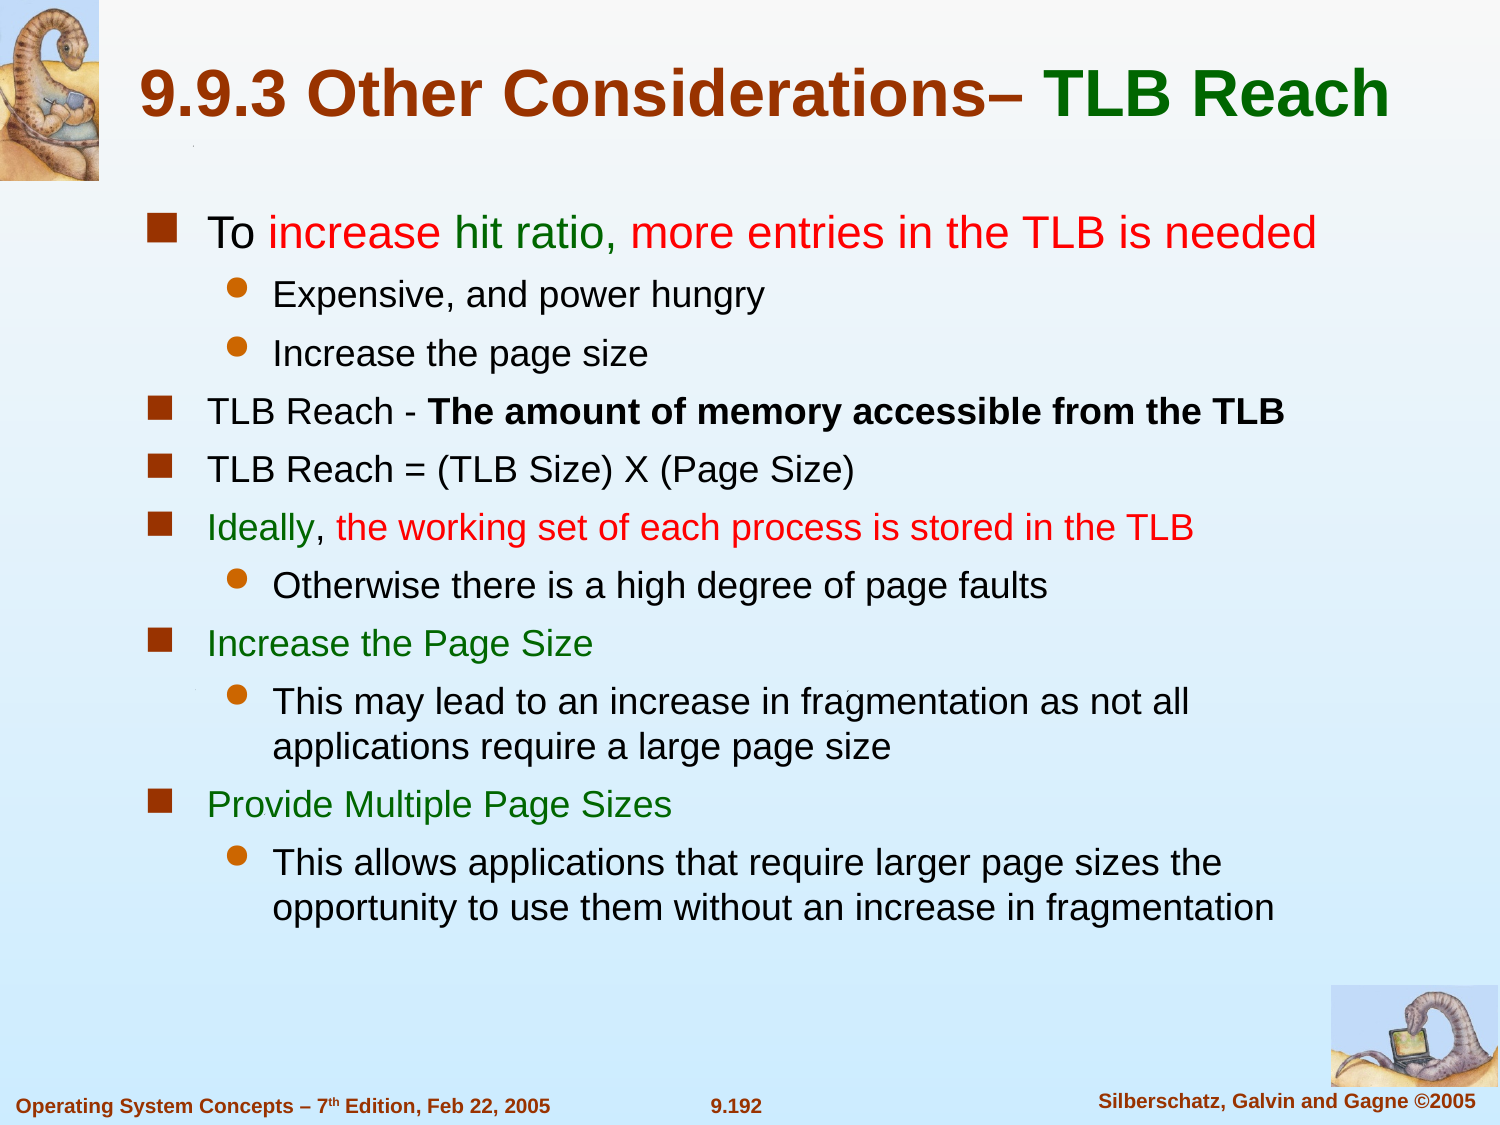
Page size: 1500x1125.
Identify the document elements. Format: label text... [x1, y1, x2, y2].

title 9.9.3 Other Considerations– TLB Reach [112, 37, 1438, 138]
picture [0, 0, 99, 181]
list To increase hit ratio, more entries in the TLB is needed Expensive, and power hungry Increase the page size TLB Reach - The amount of memory accessible from the TLB TLB Reach = (TLB Size) X (Page Size) Ideally, the working set of each process is stored in the TLB Otherwise there is a high degree of page faults Increase the Page Size This may lead to an increase in fragmentation as not all applications require a large page size Provide Multiple Page Sizes This allows applications that require larger page sizes the opportunity to use them without an increase in fragmentation [135, 194, 1392, 1006]
picture [1331, 985, 1498, 1087]
